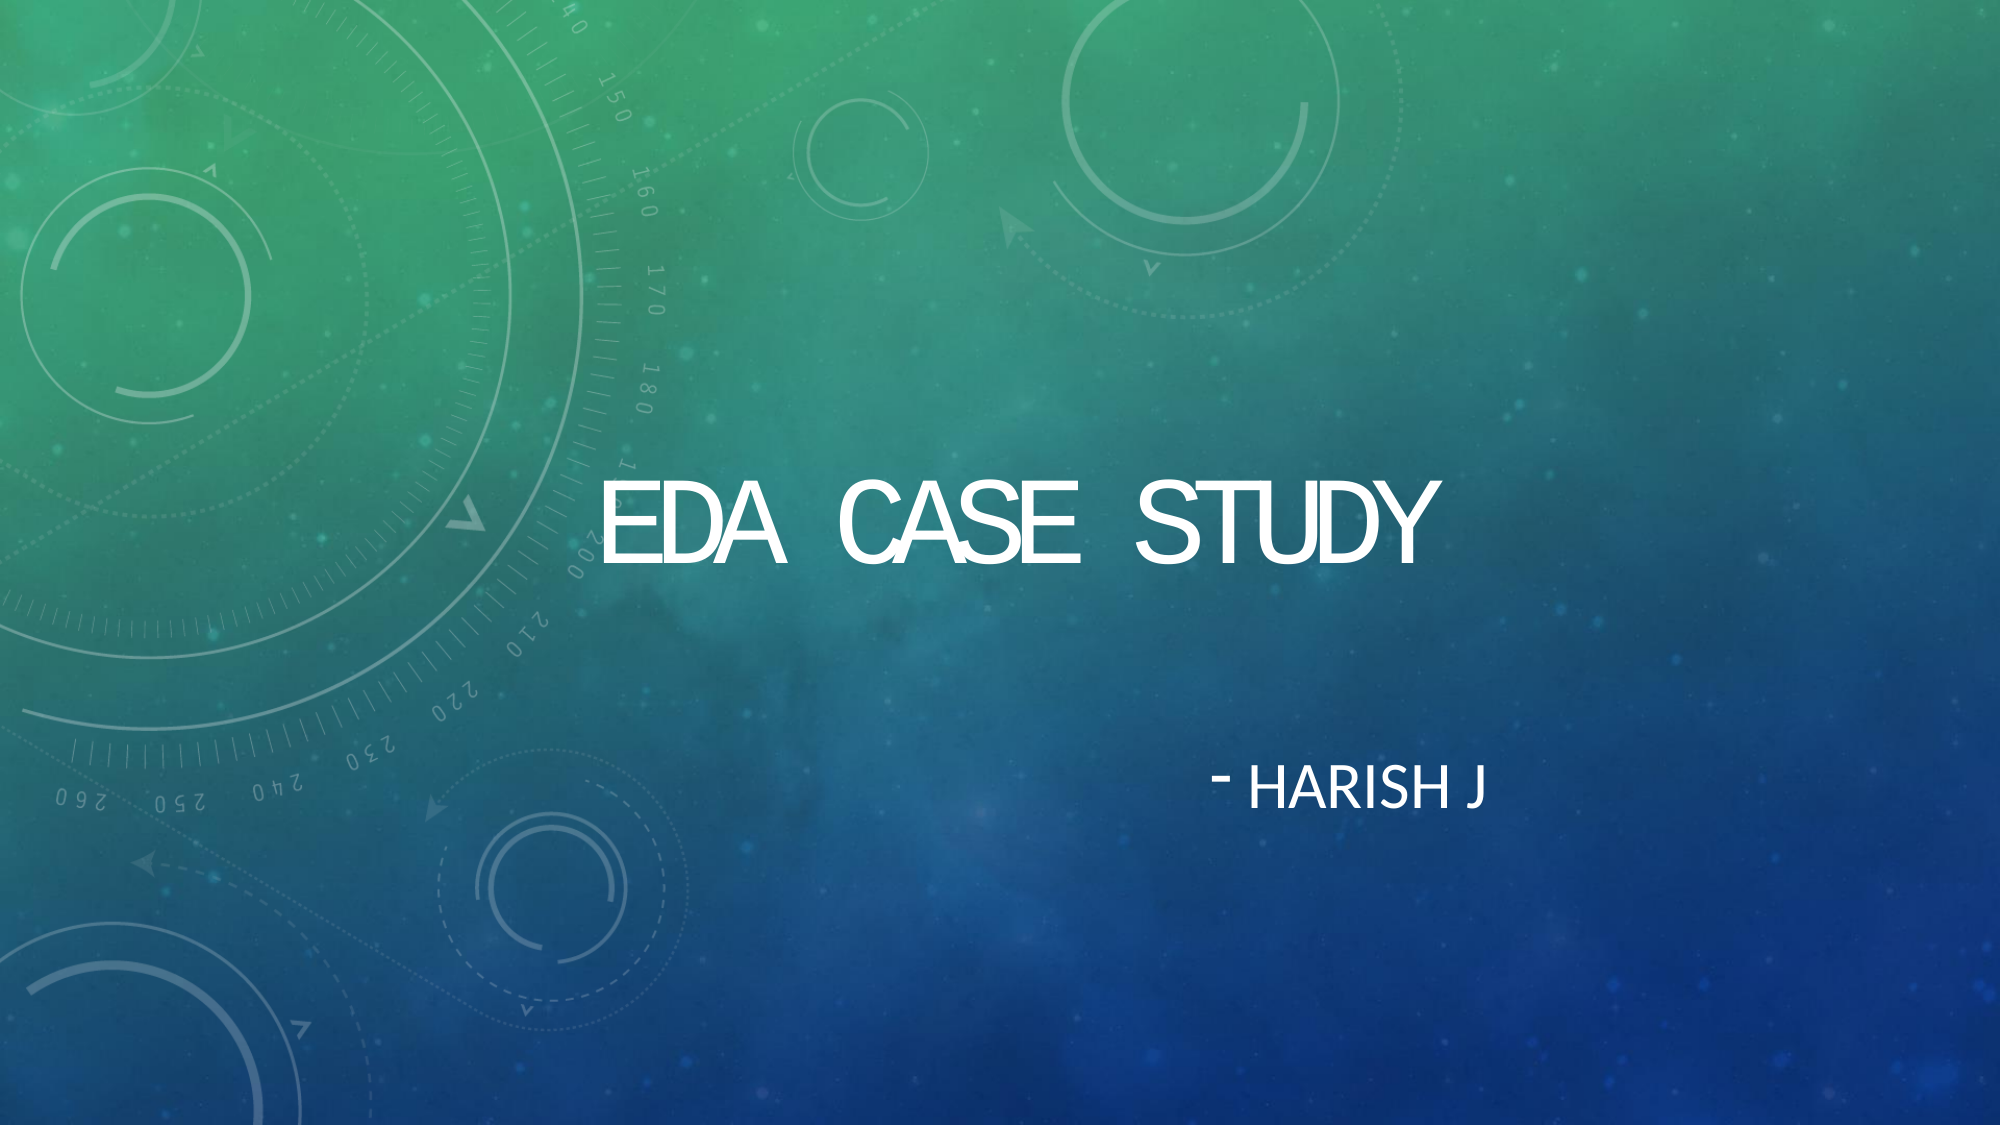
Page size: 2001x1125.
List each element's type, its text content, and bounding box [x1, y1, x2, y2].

text_box HARISH J [1207, 719, 1600, 823]
title EDA CASE STUDY [592, 436, 1500, 627]
text_box [0, 0, 2000, 1125]
